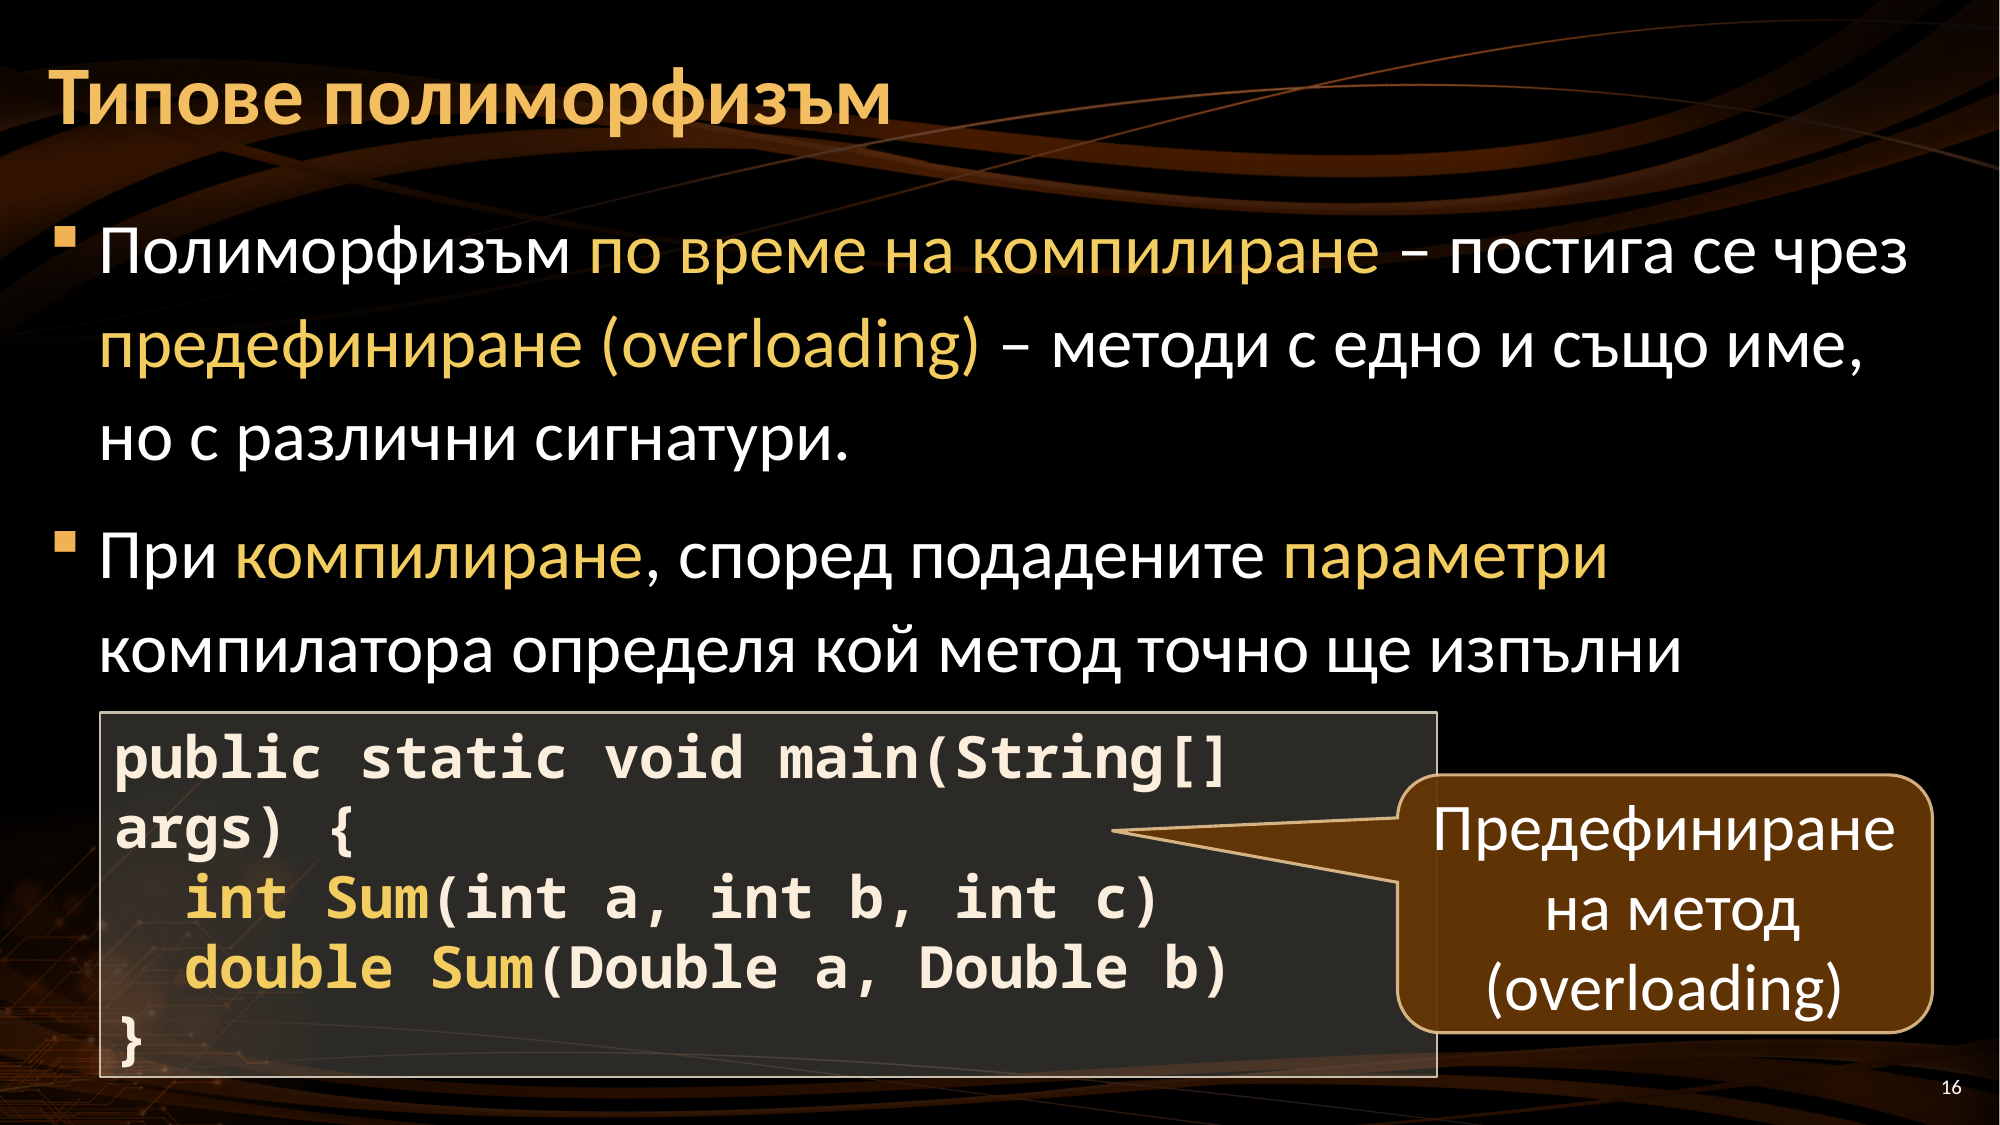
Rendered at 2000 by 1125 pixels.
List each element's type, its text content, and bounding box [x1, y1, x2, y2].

title Типове полиморфизъм [30, 6, 1602, 189]
text_box public static void main(String[] args) { int Sum(int a, int b, int c) double Sum(Double a, Double b) } [99, 712, 1438, 1078]
picture [0, 0, 2000, 1125]
list Полиморфизъм по време на компилиране – постига се чрез предефиниране (overloading) – методи с едно и също име, но с различни сигнатури. При компилиране, според подадените параметри компилатора определя кой метод точно ще изпълни [31, 188, 1968, 1103]
text_box Предефиниране на метод (overloading) [1111, 773, 1934, 1034]
